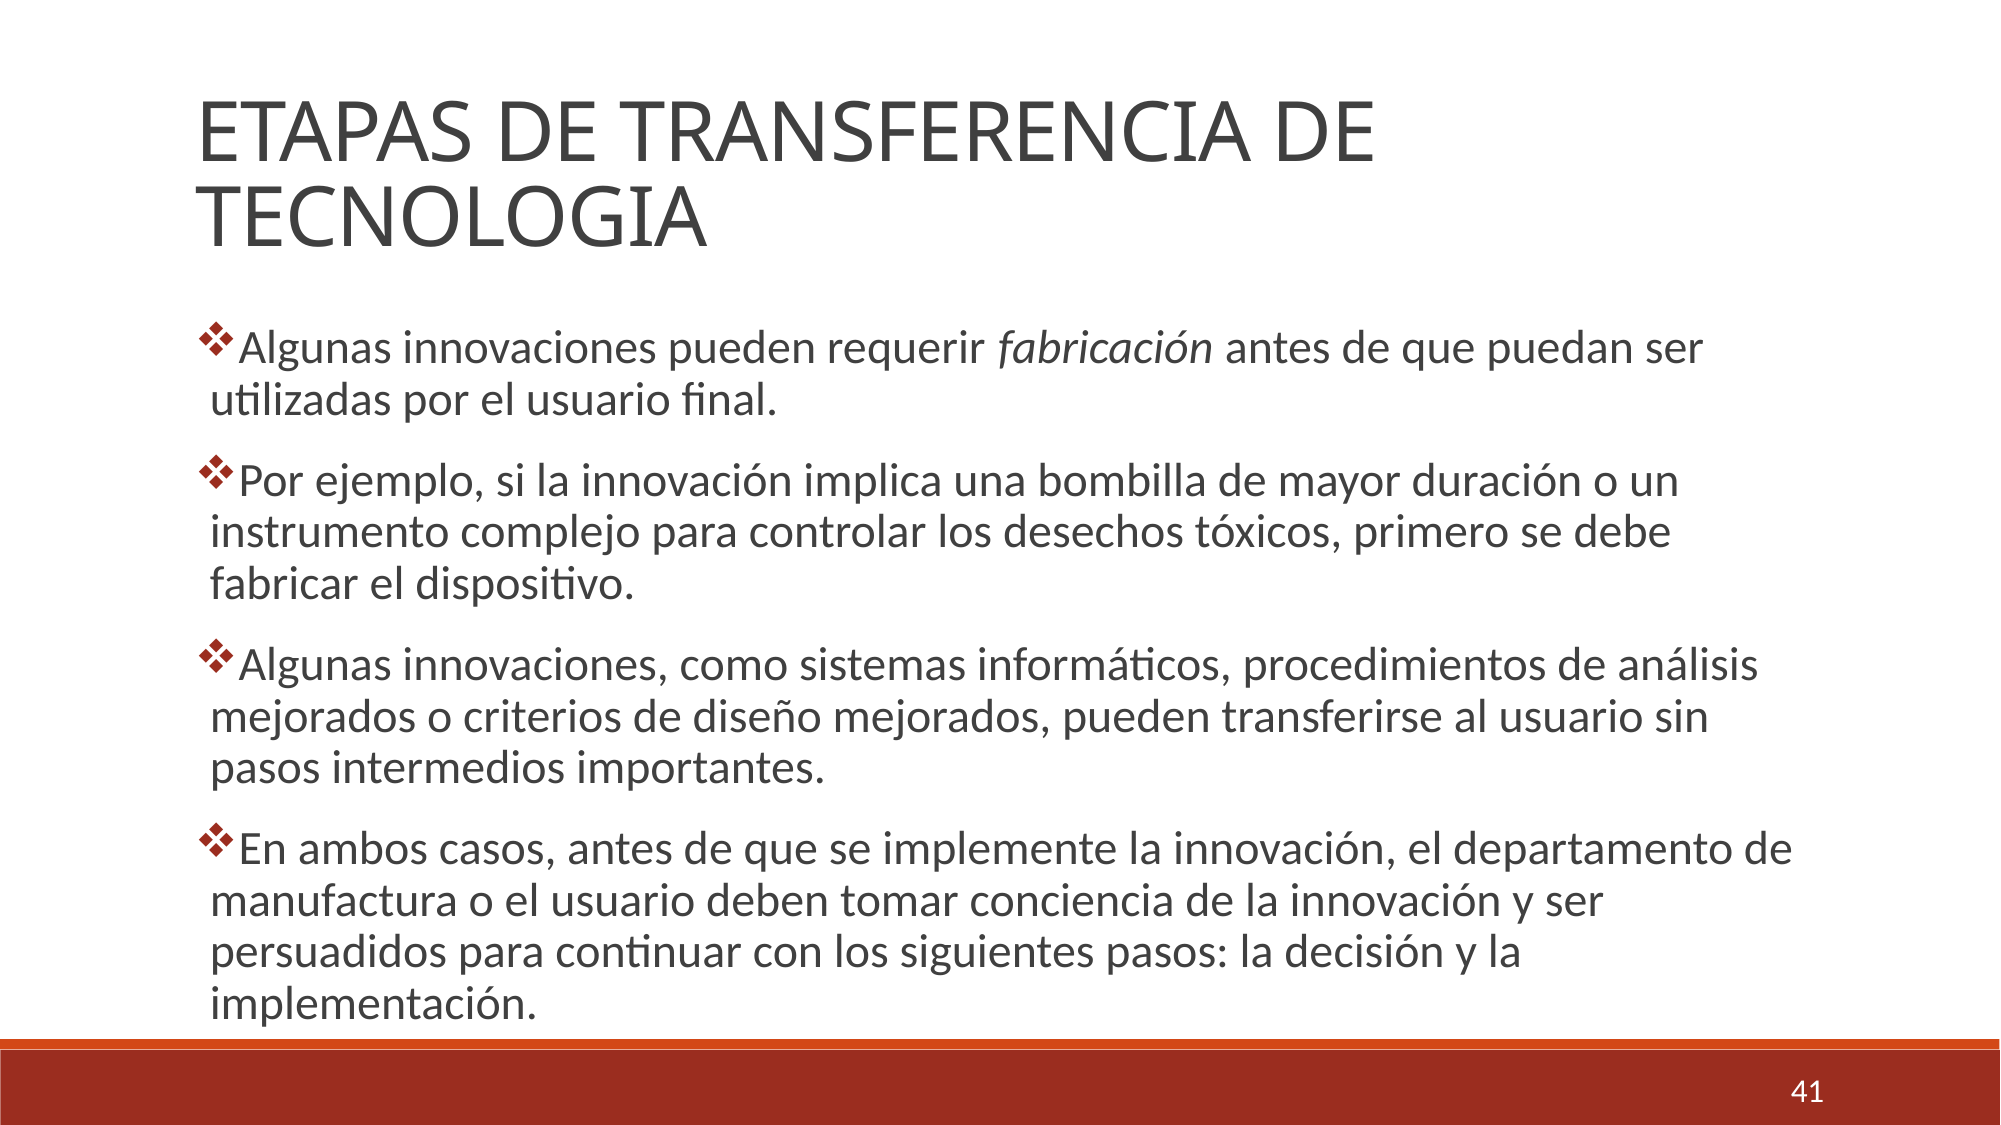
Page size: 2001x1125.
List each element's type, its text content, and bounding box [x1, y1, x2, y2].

text_box 41 [1624, 1059, 1840, 1120]
text_box Algunas innovaciones pueden requerir fabricación antes de que puedan ser utilizadas por el usuario final. Por ejemplo, si la innovación implica una bombilla de mayor duración o un instrumento complejo para controlar los desechos tóxicos, primero se debe fabricar el dispositivo. Algunas innovaciones, como sistemas informáticos, procedimientos de análisis mejorados o criterios de diseño mejorados, pueden transferirse al usuario sin pasos intermedios importantes. En ambos casos, antes de que se implemente la innovación, el departamento de manufactura o el usuario deben tomar conciencia de la innovación y ser persuadidos para continuar con los siguientes pasos: la decisión y la implementación. [179, 314, 1830, 1013]
text_box ETAPAS DE TRANSFERENCIA DE TECNOLOGIA [179, 46, 1830, 272]
